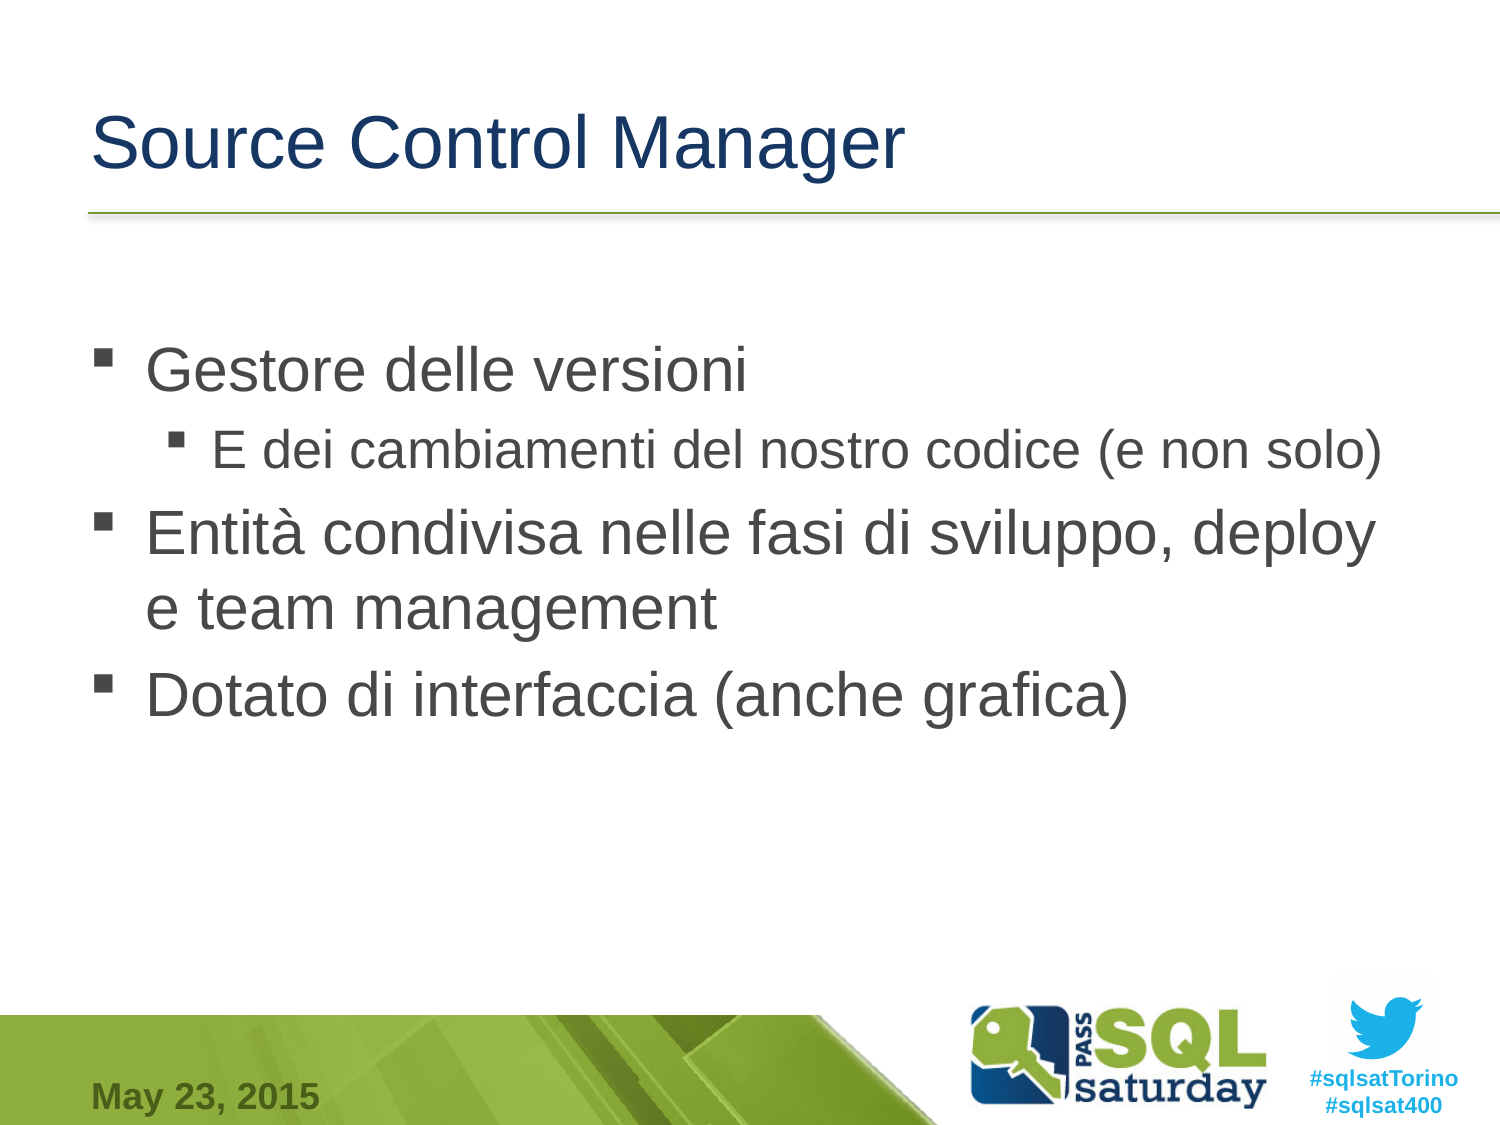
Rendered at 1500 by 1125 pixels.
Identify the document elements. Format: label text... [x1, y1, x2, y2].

list Gestore delle versioni E dei cambiamenti del nostro codice (e non solo) Entità condivisa nelle fasi di sviluppo, deploy e team management Dotato di interfaccia (anche grafica) [74, 233, 1427, 1004]
picture [1332, 974, 1439, 1082]
picture [0, 1004, 1282, 1125]
title Source Control Manager [75, 45, 1425, 233]
